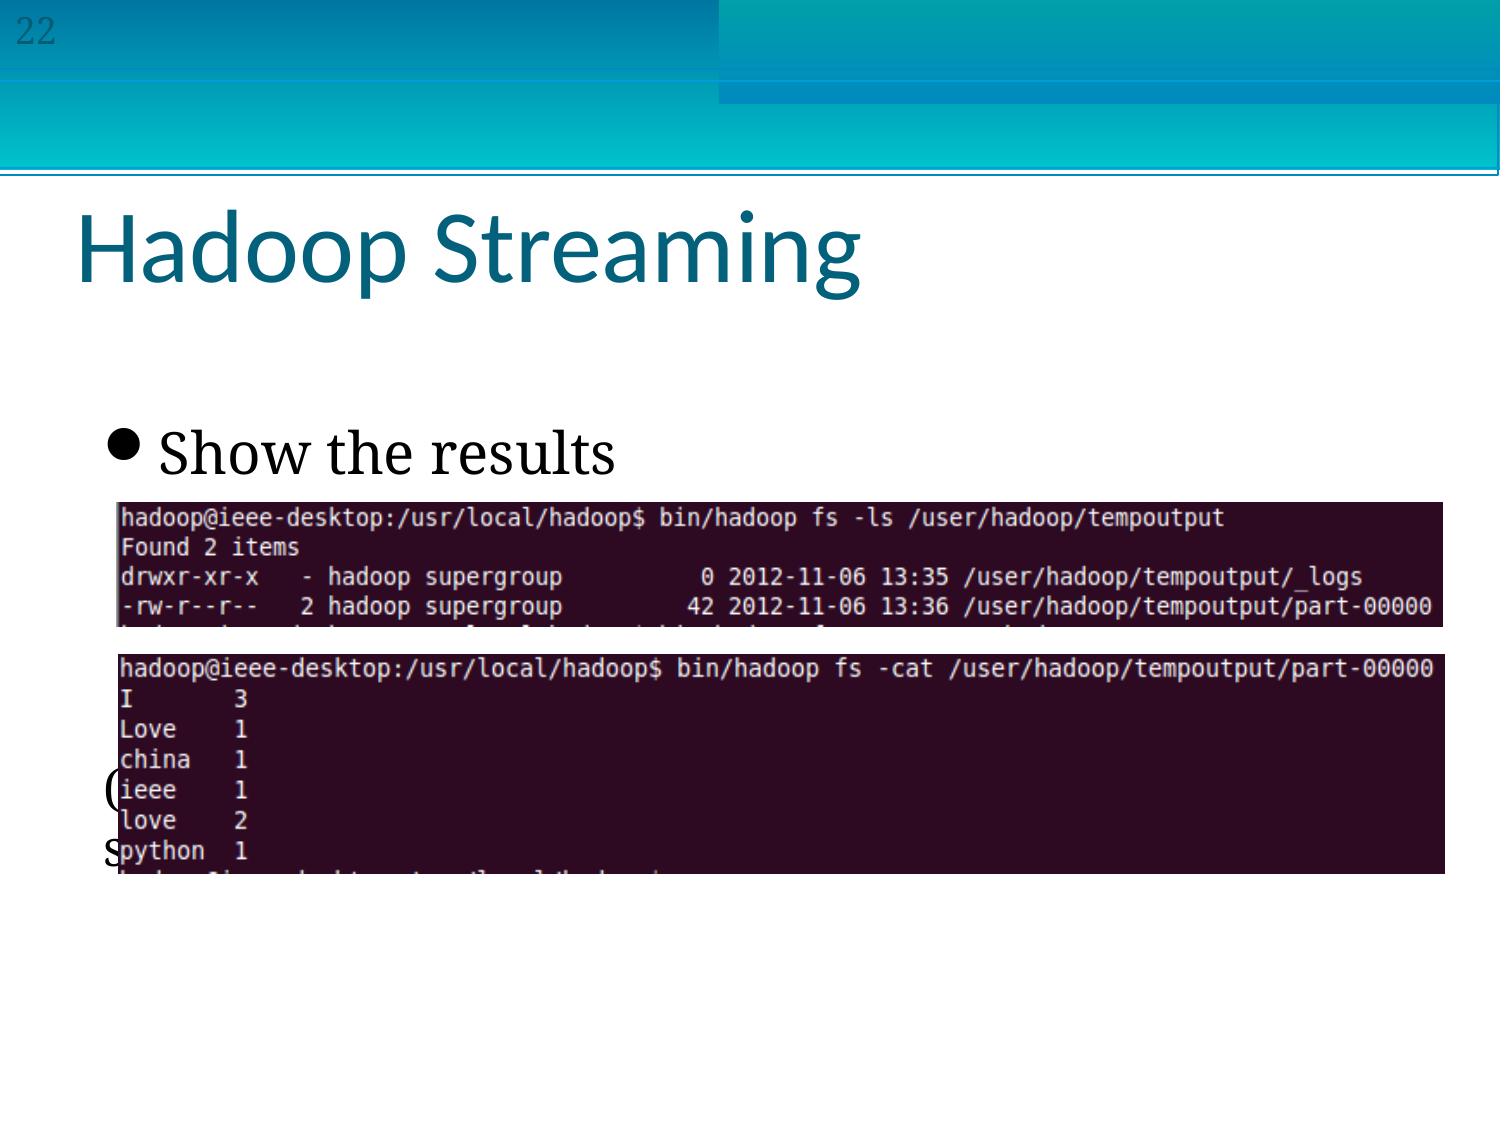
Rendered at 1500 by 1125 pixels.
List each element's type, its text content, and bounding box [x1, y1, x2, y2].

text_box 22 [0, 0, 1500, 1125]
picture [117, 654, 1445, 875]
text_box Show the results (I changed test1.txt file so the result was not exactly the same) [88, 408, 1471, 1125]
picture [115, 502, 1443, 627]
